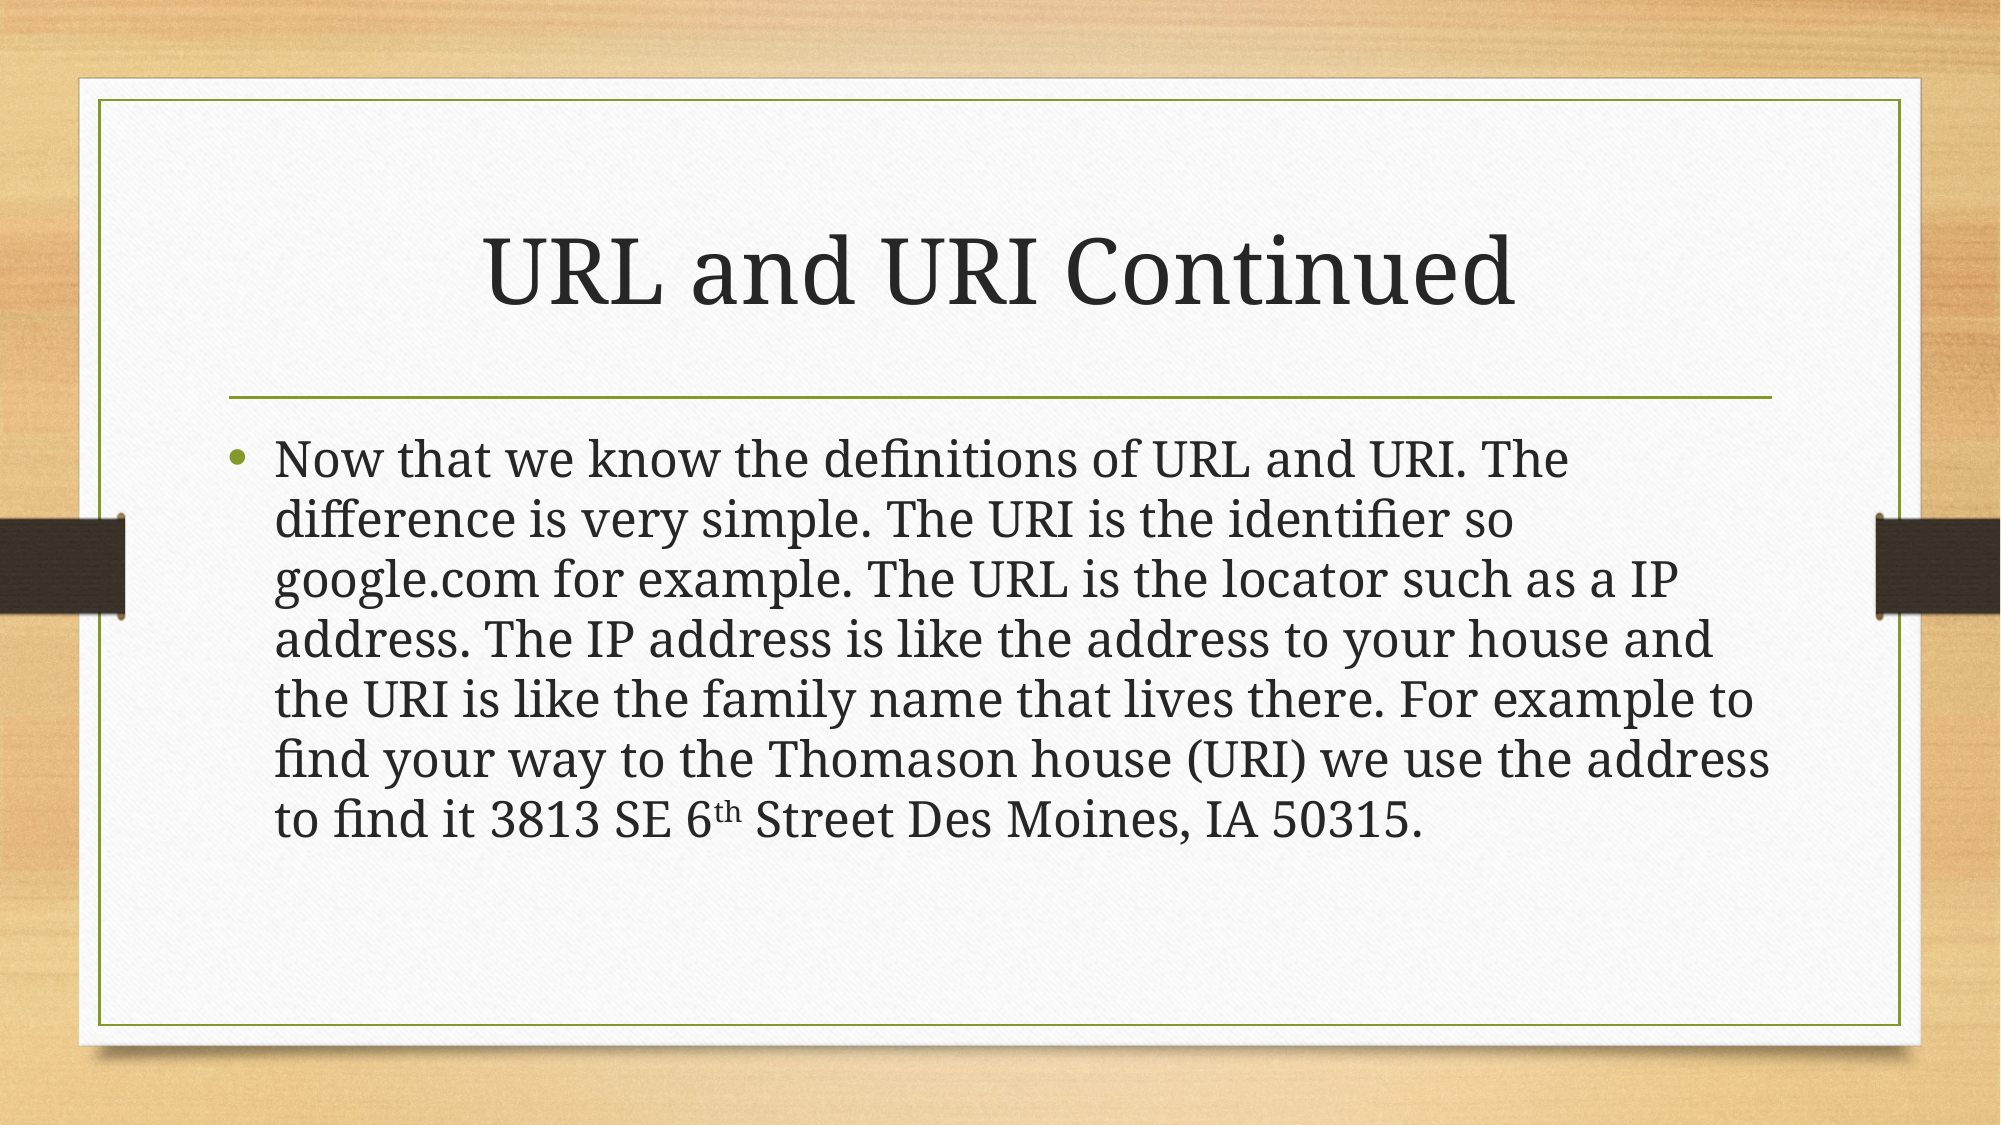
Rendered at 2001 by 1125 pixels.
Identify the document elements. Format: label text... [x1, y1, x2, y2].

list Now that we know the definitions of URL and URI. The difference is very simple. The URI is the identifier so google.com for example. The URL is the locator such as a IP address. The IP address is like the address to your house and the URI is like the family name that lives there. For example to find your way to the Thomason house (URI) we use the address to find it 3813 SE 6th Street Des Moines, IA 50315. [212, 419, 1788, 964]
title URL and URI Continued [212, 161, 1788, 375]
picture [0, 0, 2001, 1125]
